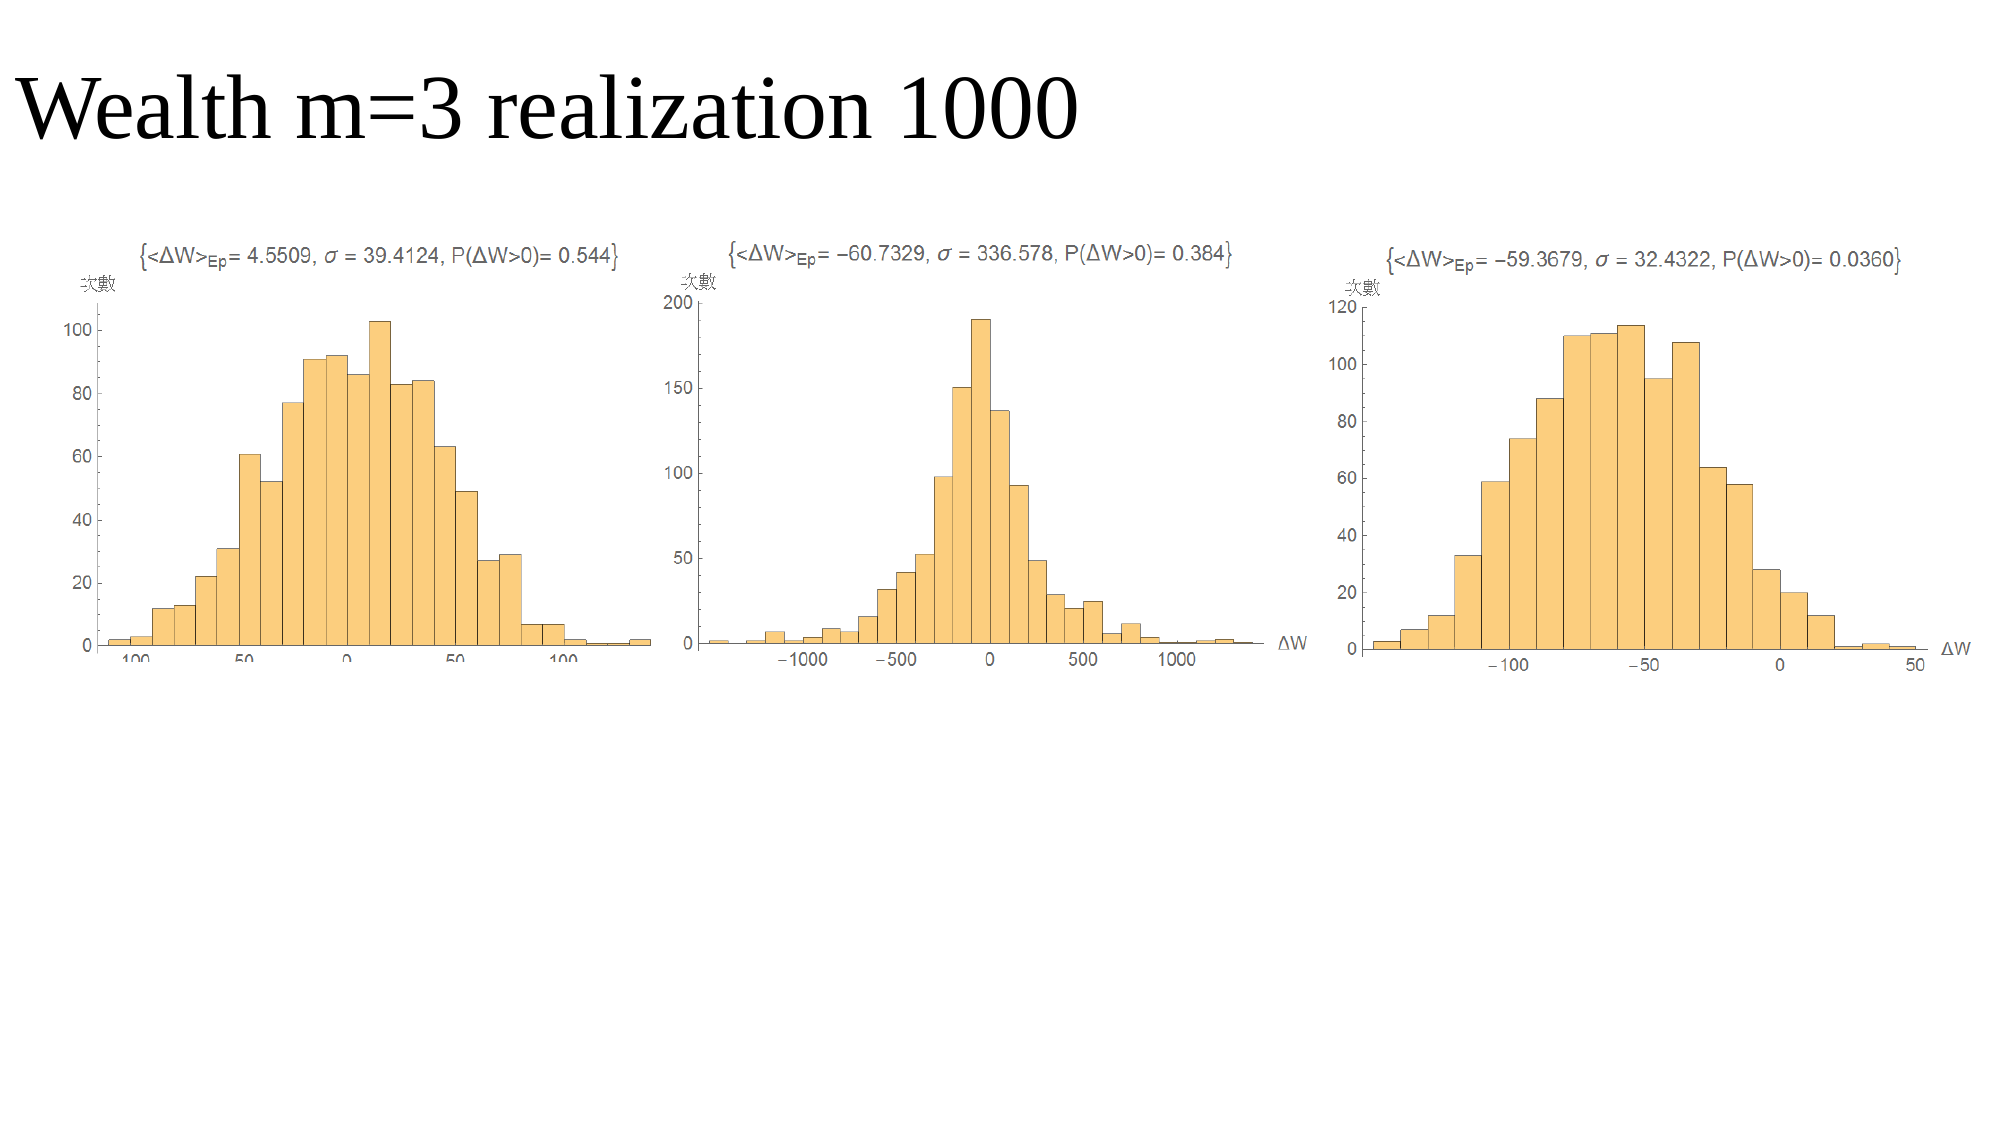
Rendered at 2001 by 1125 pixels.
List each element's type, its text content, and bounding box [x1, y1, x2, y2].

title Wealth m=3 realization 1000 [0, 0, 1725, 218]
picture [63, 217, 2000, 721]
